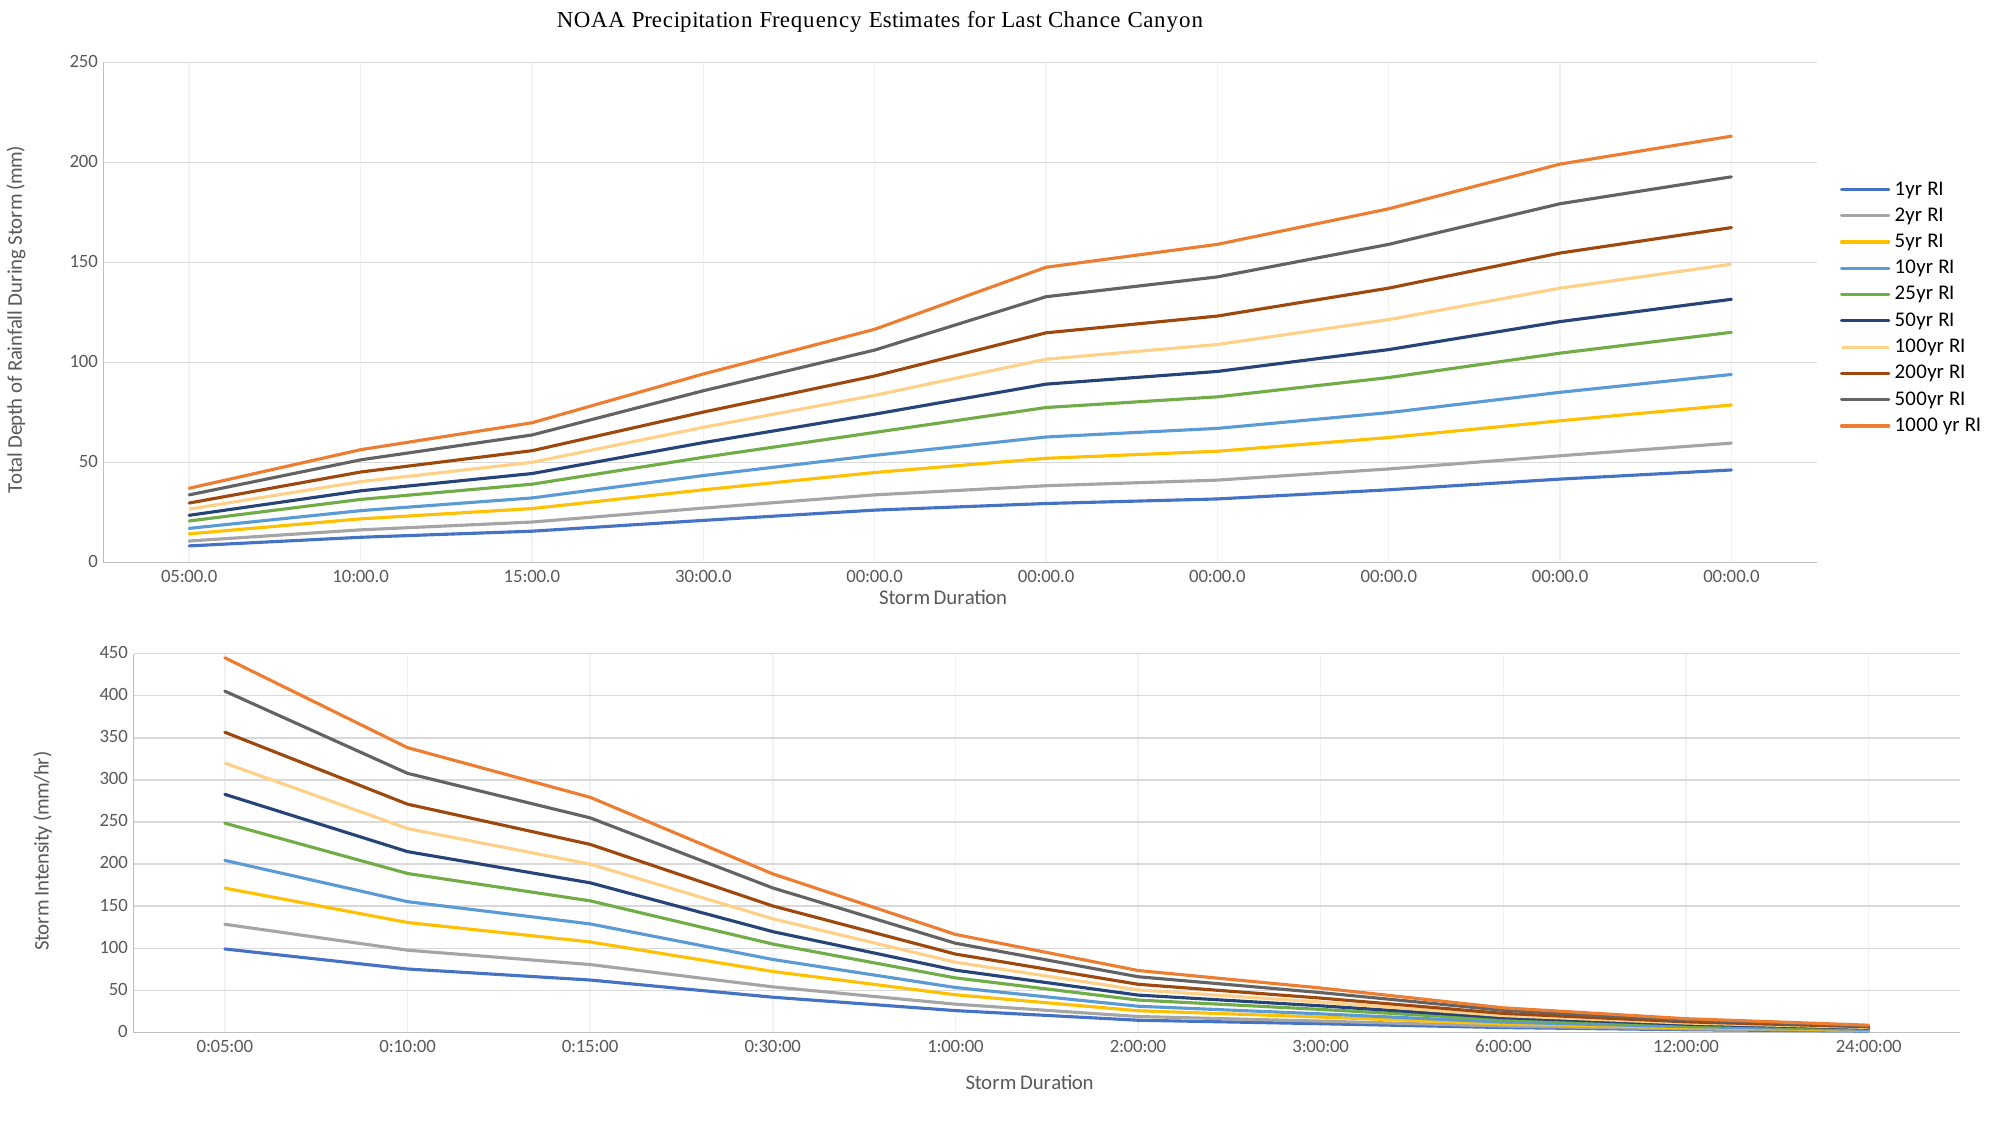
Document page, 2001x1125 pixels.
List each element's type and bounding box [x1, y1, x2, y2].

chart [0, 0, 2000, 616]
chart [0, 634, 2000, 1125]
